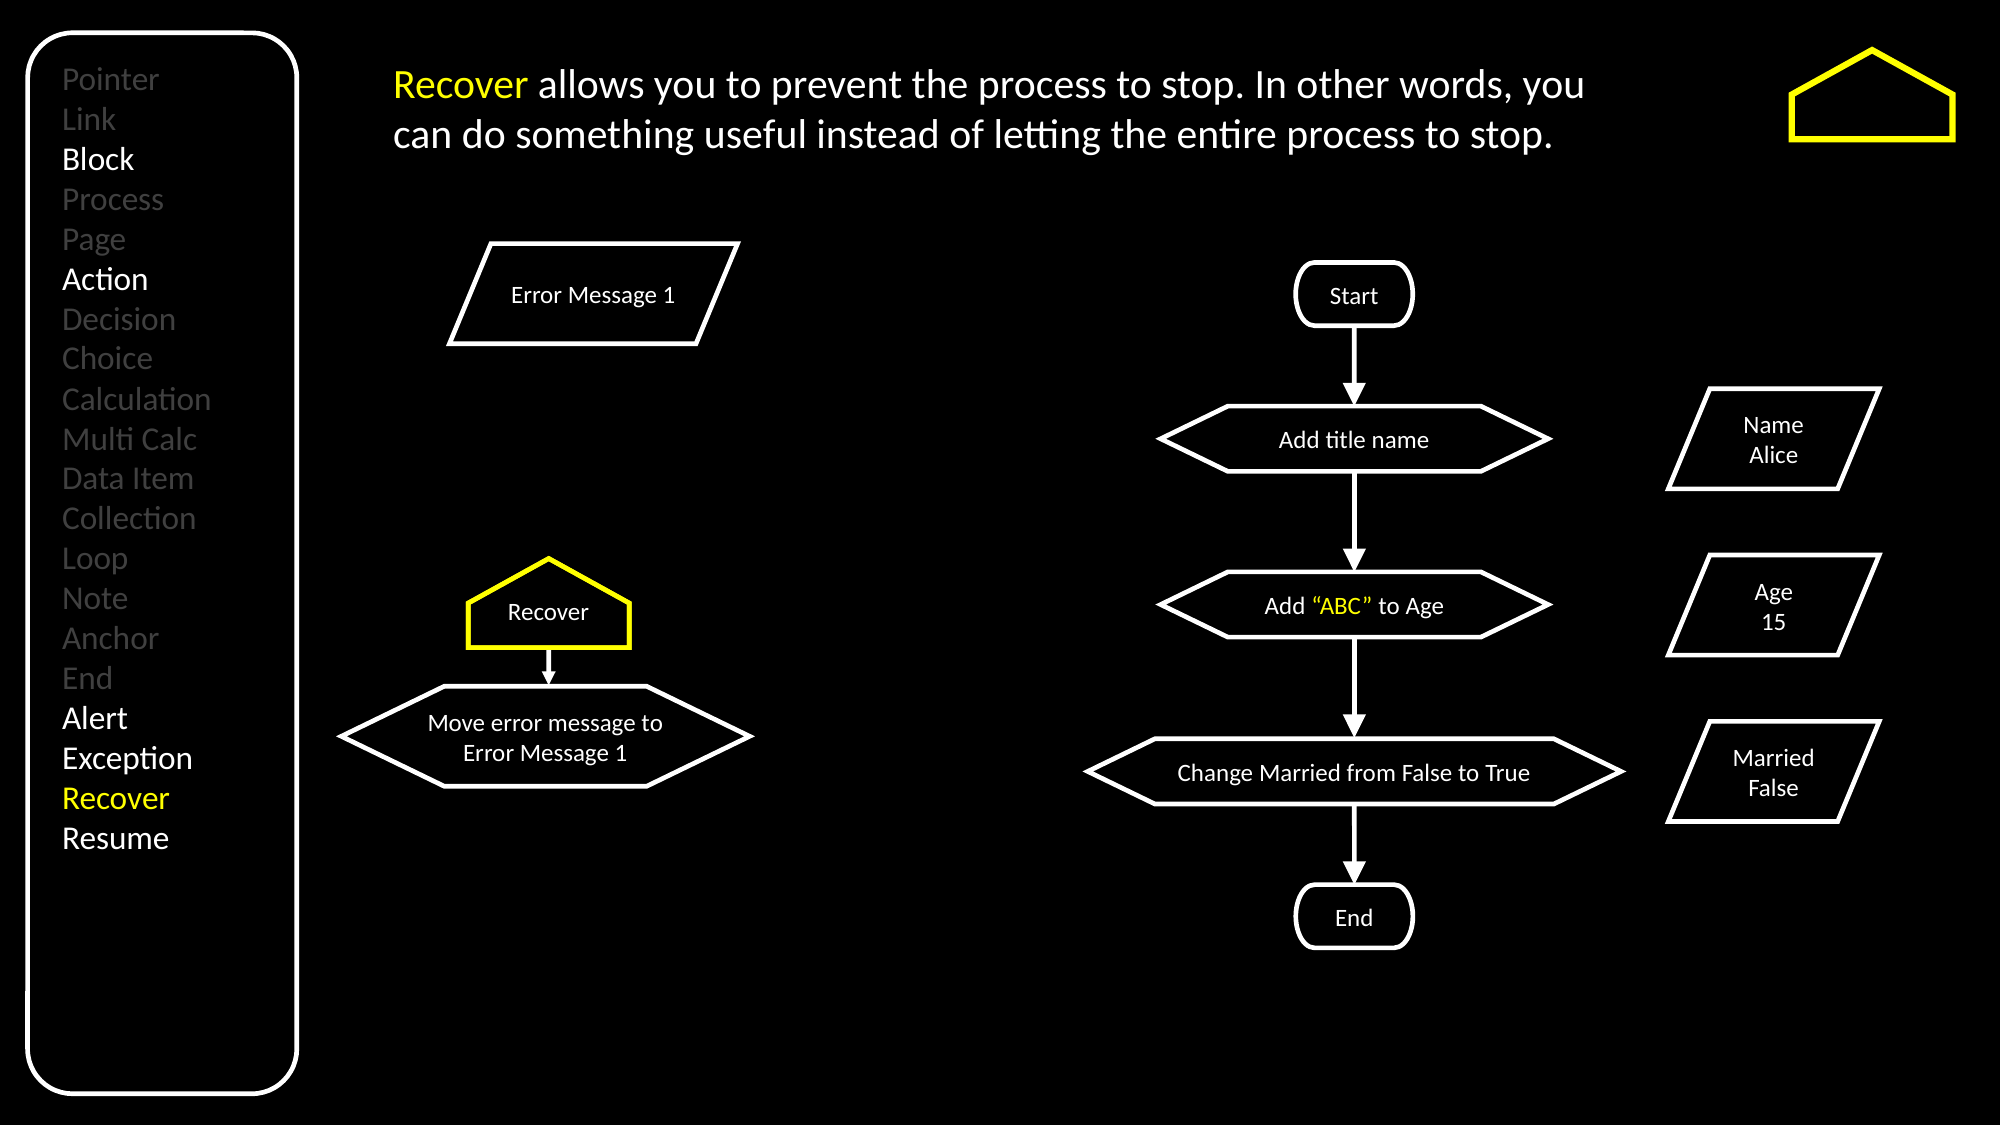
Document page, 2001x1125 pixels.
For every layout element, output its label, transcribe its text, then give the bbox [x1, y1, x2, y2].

text_box Name Alice [1666, 387, 1881, 490]
text_box [1790, 48, 1954, 141]
text_box [467, 557, 631, 649]
text_box End [1294, 883, 1414, 949]
text_box Recover allows you to prevent the process to stop. In other words, you can do something useful instead of letting the entire process to stop. [378, 49, 1668, 165]
text_box Add title name [1158, 405, 1551, 473]
text_box Add “ABC” to Age [1158, 570, 1551, 639]
text_box Error Message 1 [447, 242, 740, 345]
text_box Move error message to Error Message 1 [338, 685, 753, 788]
text_box Age 15 [1666, 553, 1881, 657]
text_box Start [1294, 261, 1414, 327]
text_box Married False [1666, 720, 1881, 823]
text_box [26, 31, 298, 1095]
text_box Change Married from False to True [1085, 737, 1624, 806]
